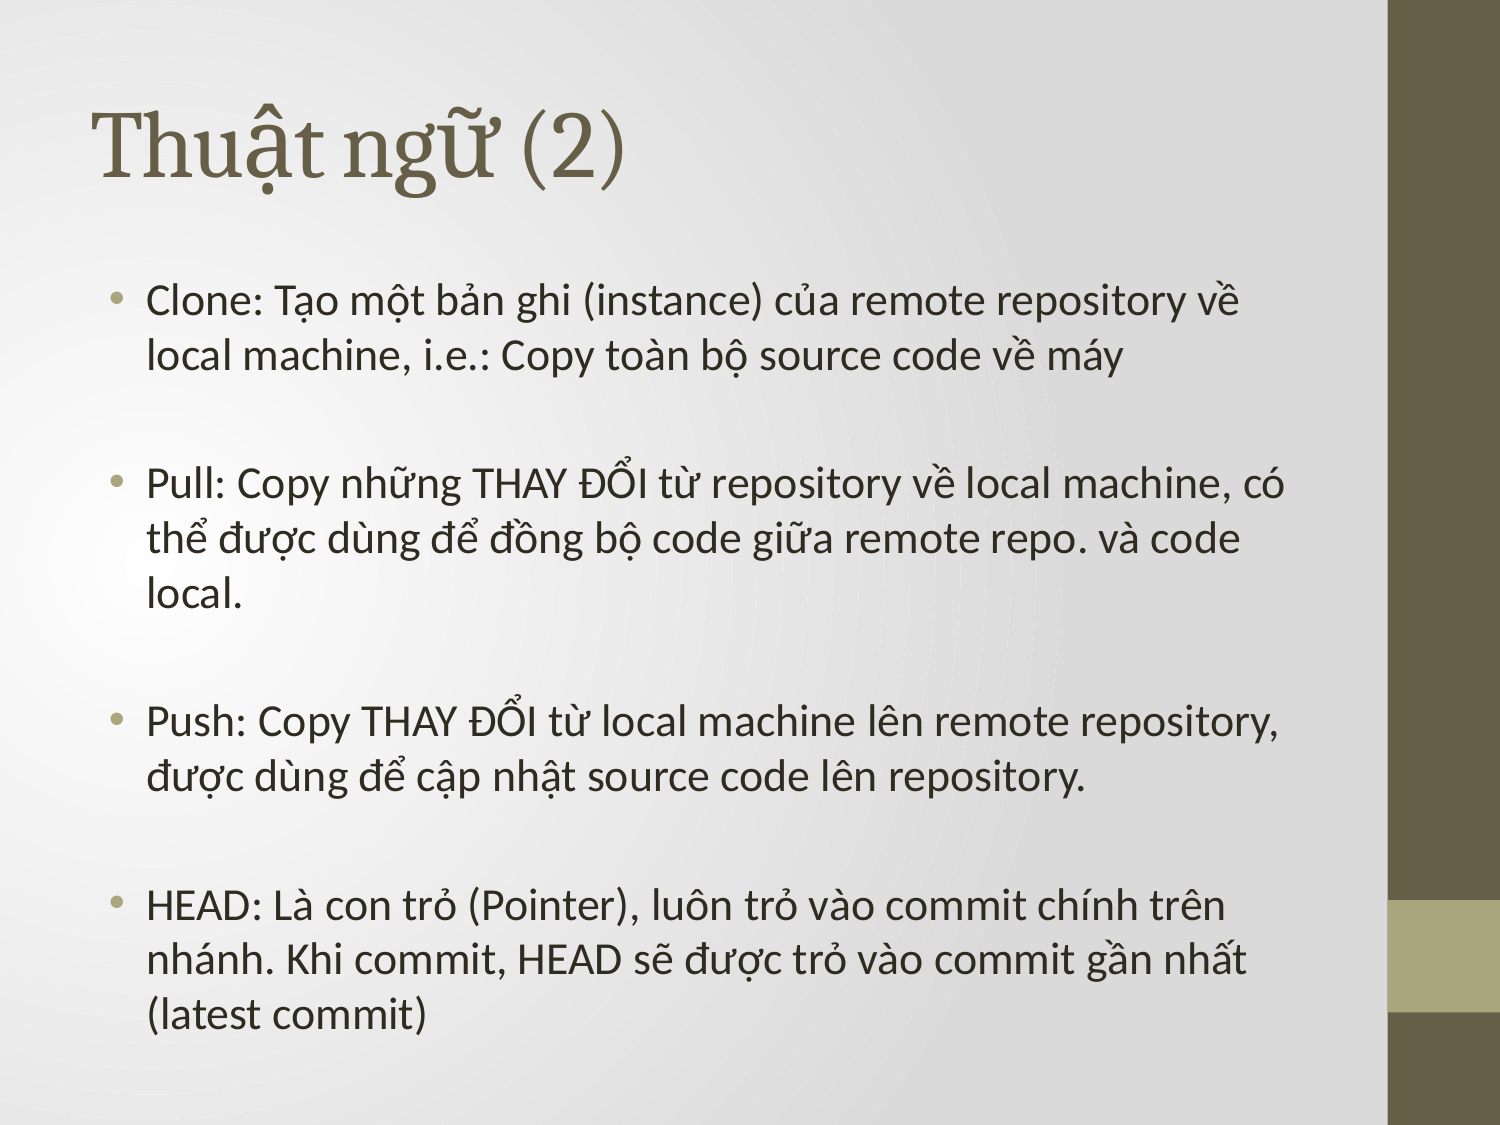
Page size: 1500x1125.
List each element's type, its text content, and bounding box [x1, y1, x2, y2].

list Clone: Tạo một bản ghi (instance) của remote repository về local machine, i.e.: Copy toàn bộ source code về máy Pull: Copy những THAY ĐỔI từ repository về local machine, có thể được dùng để đồng bộ code giữa remote repo. và code local. Push: Copy THAY ĐỔI từ local machine lên remote repository, được dùng để cập nhật source code lên repository. HEAD: Là con trỏ (Pointer), luôn trỏ vào commit chính trên nhánh. Khi commit, HEAD sẽ được trỏ vào commit gần nhất (latest commit) [75, 262, 1325, 1050]
title Thuật ngữ (2) [75, 45, 1325, 233]
